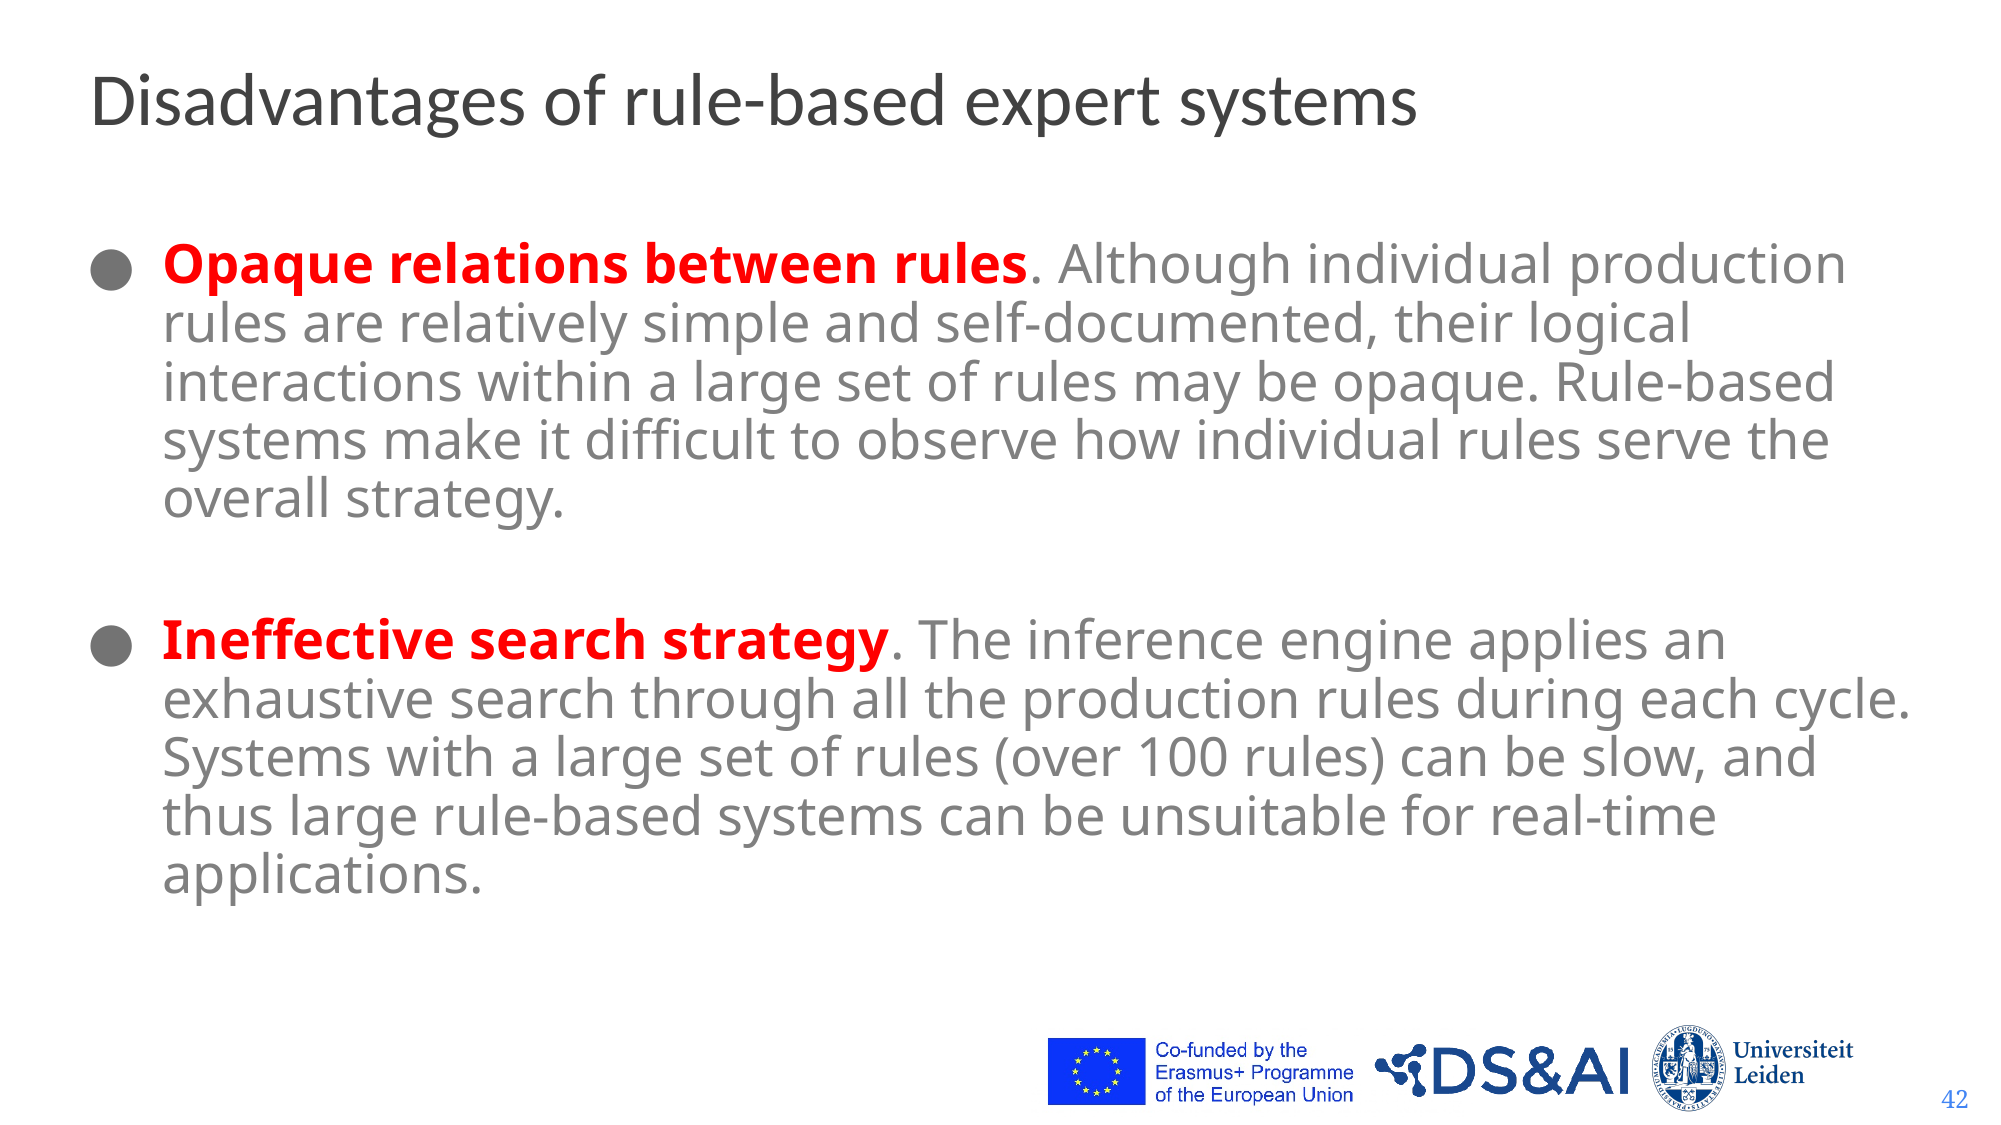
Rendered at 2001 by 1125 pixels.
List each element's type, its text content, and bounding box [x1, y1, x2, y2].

picture [1031, 1013, 1857, 1125]
title Disadvantages of rule-based expert systems [75, 11, 2000, 179]
list Opaque relations between rules. Although individual production rules are relatively simple and self-documented, their logical interactions within a large set of rules may be opaque. Rule-based systems make it difficult to observe how individual rules serve the overall strategy. Ineffective search strategy. The inference engine applies an exhaustive search through all the production rules during each cycle. Systems with a large set of rules (over 100 rules) can be slow, and thus large rule-based systems can be unsuitable for real-time applications. [47, 222, 1953, 1013]
slide_number 42 [1864, 1038, 1985, 1125]
